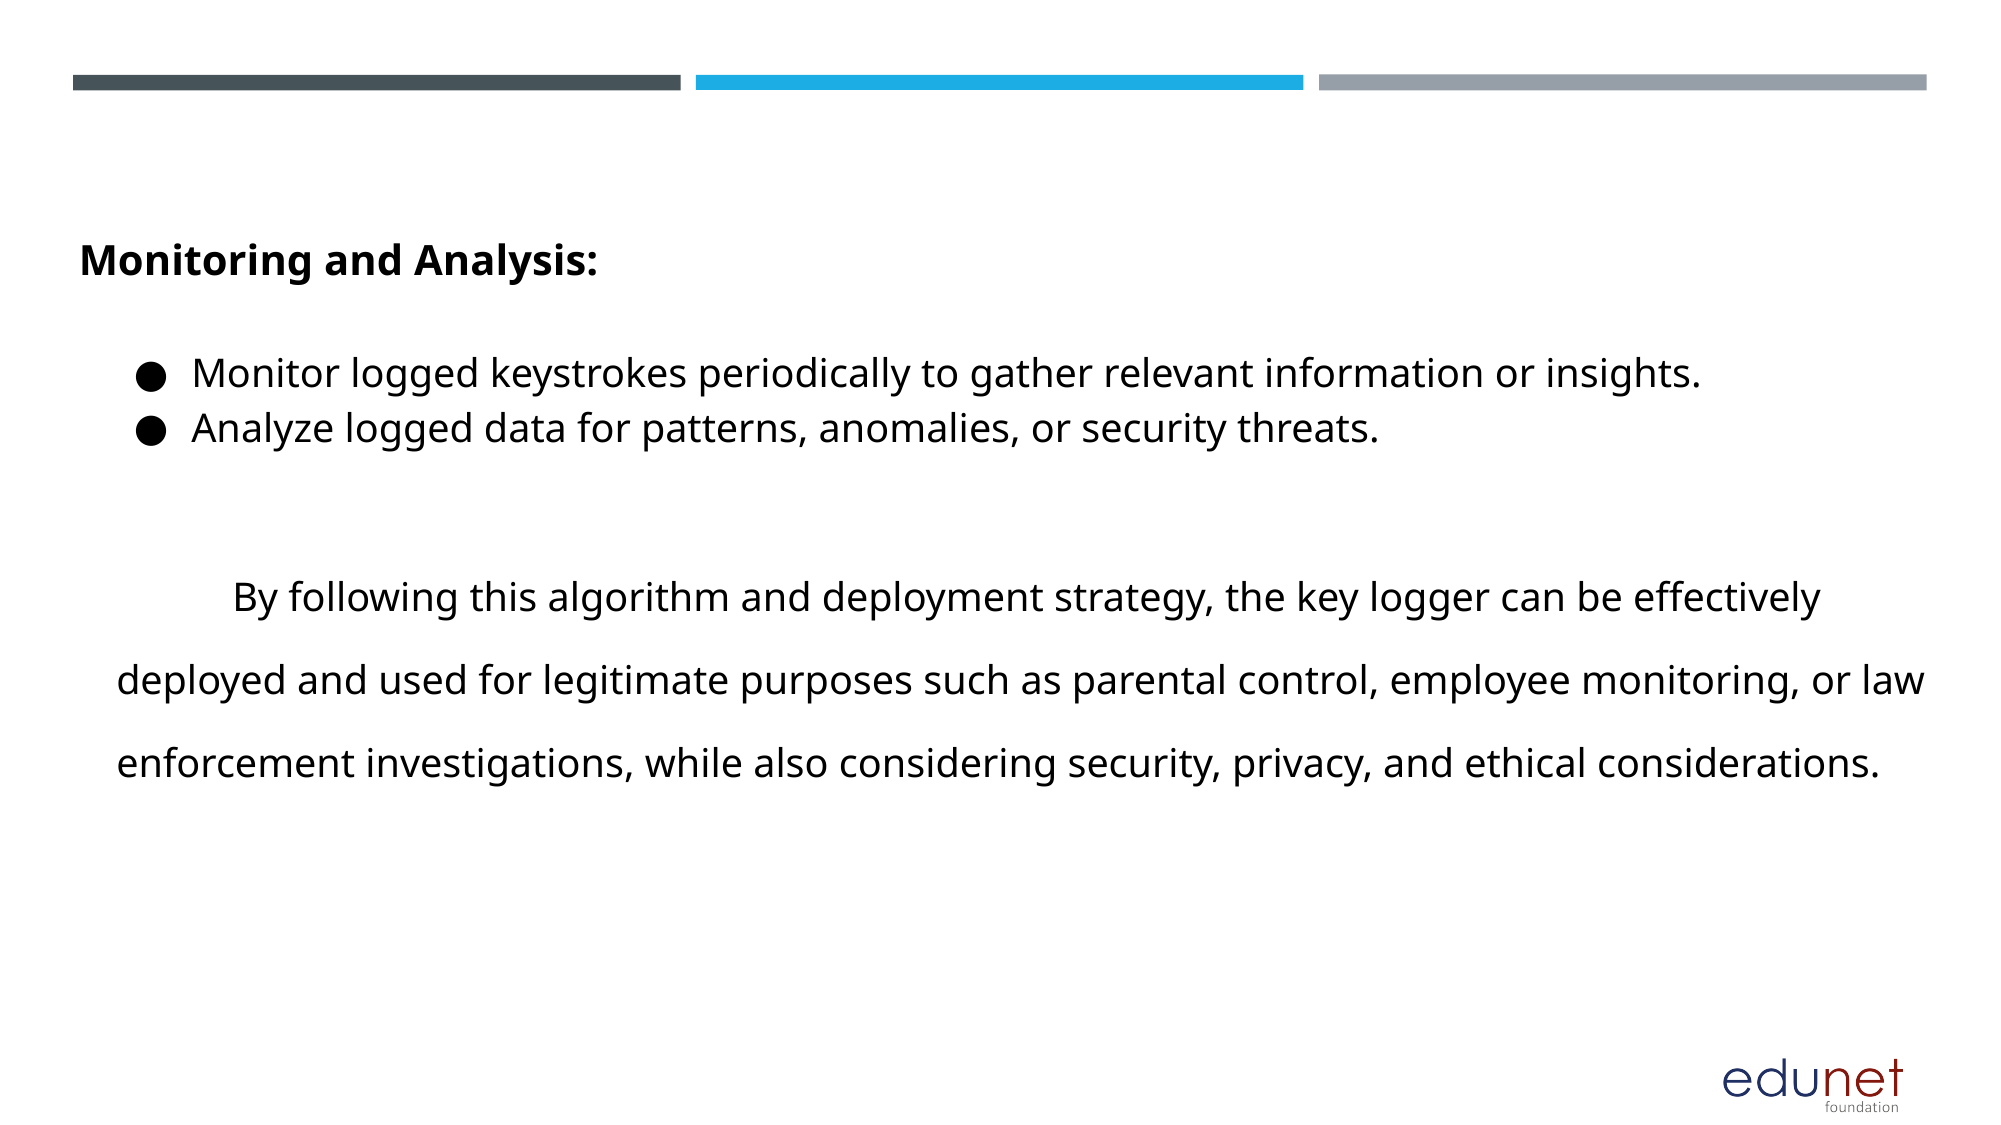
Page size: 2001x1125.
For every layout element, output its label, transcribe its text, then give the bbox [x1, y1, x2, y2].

picture [1719, 1056, 1905, 1116]
text_box Monitoring and Analysis: Monitor logged keystrokes periodically to gather relevant information or insights. Analyze logged data for patterns, anomalies, or security threats. By following this algorithm and deployment strategy, the key logger can be effectively deployed and used for legitimate purposes such as parental control, employee monitoring, or law enforcement investigations, while also considering security, privacy, and ethical considerations. [26, 161, 1966, 894]
